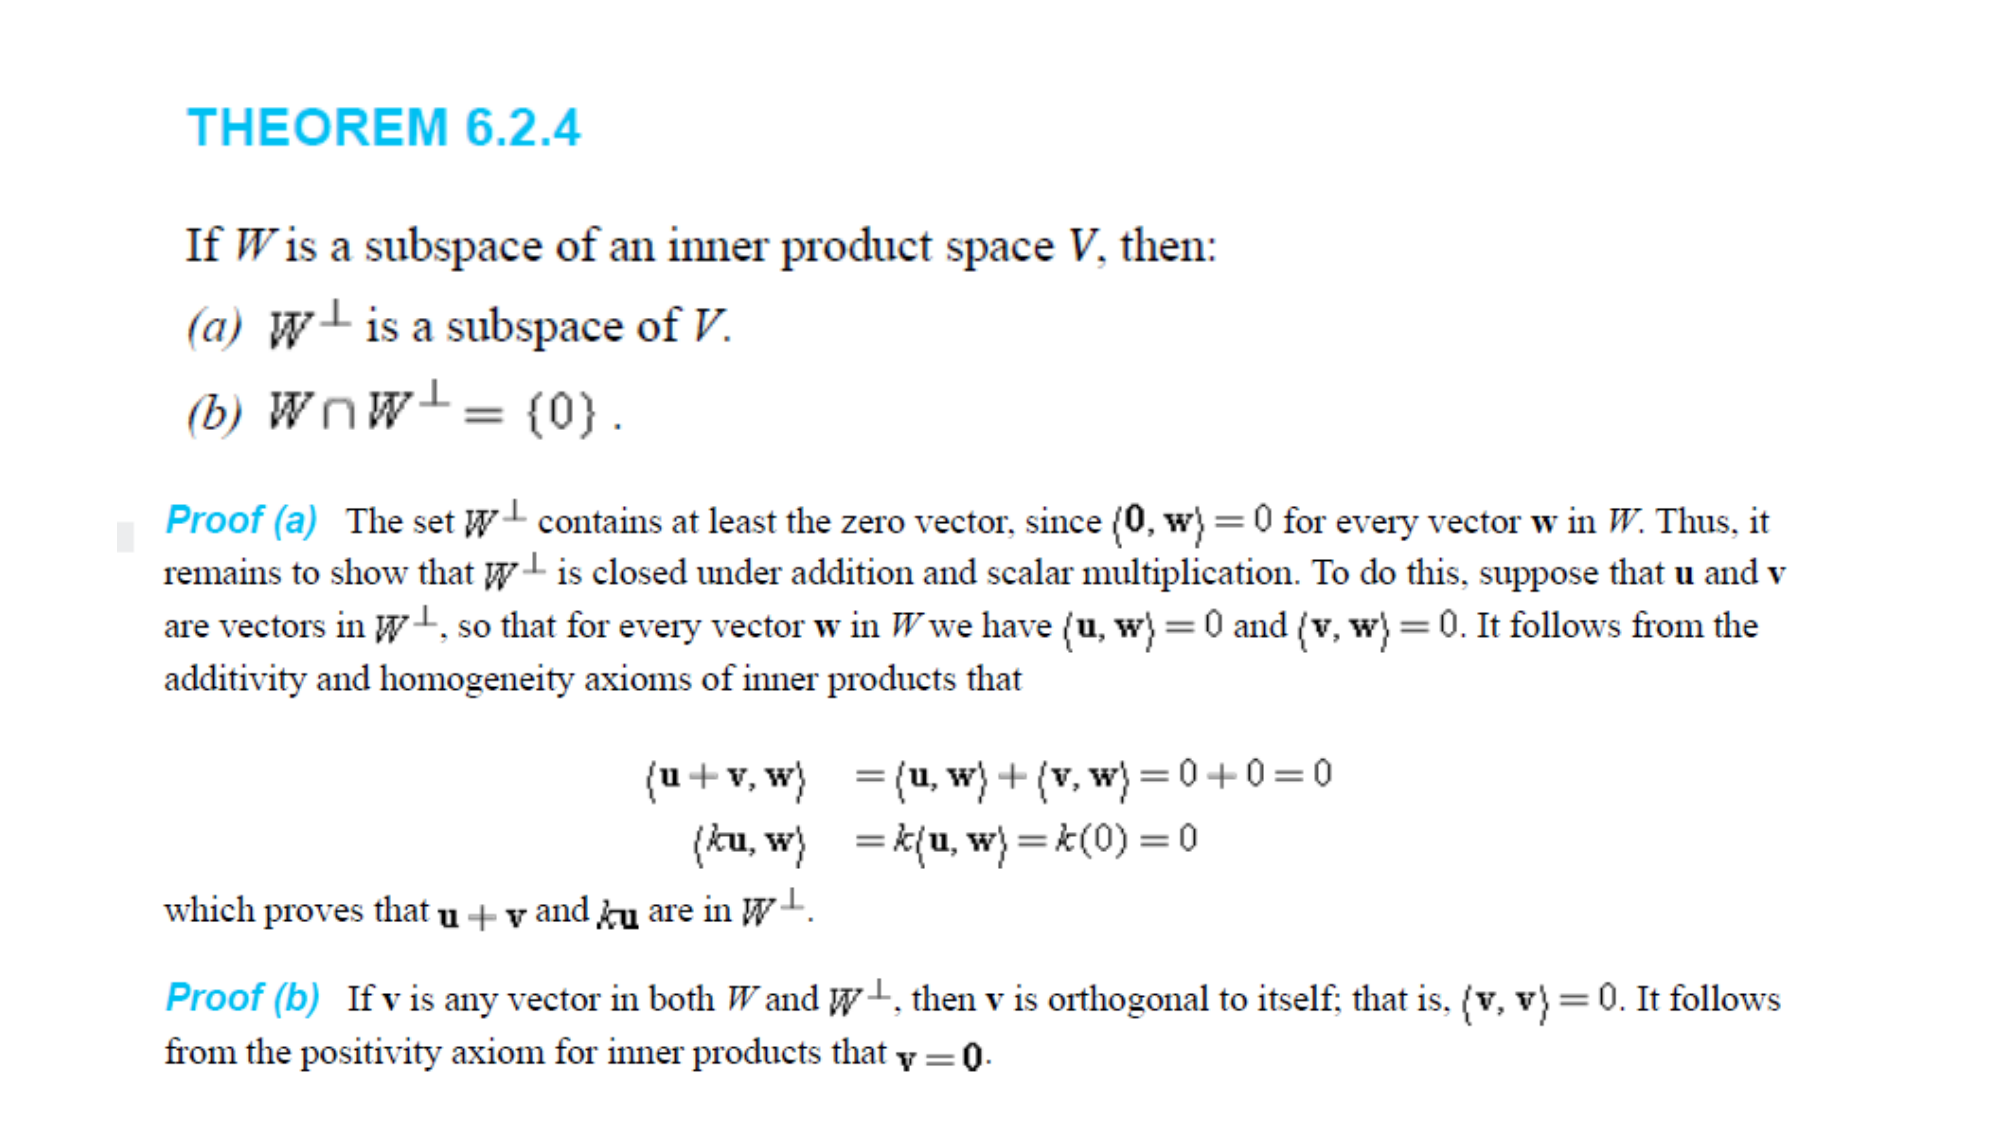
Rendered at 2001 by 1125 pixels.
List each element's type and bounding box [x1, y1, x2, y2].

picture [117, 71, 1798, 1085]
